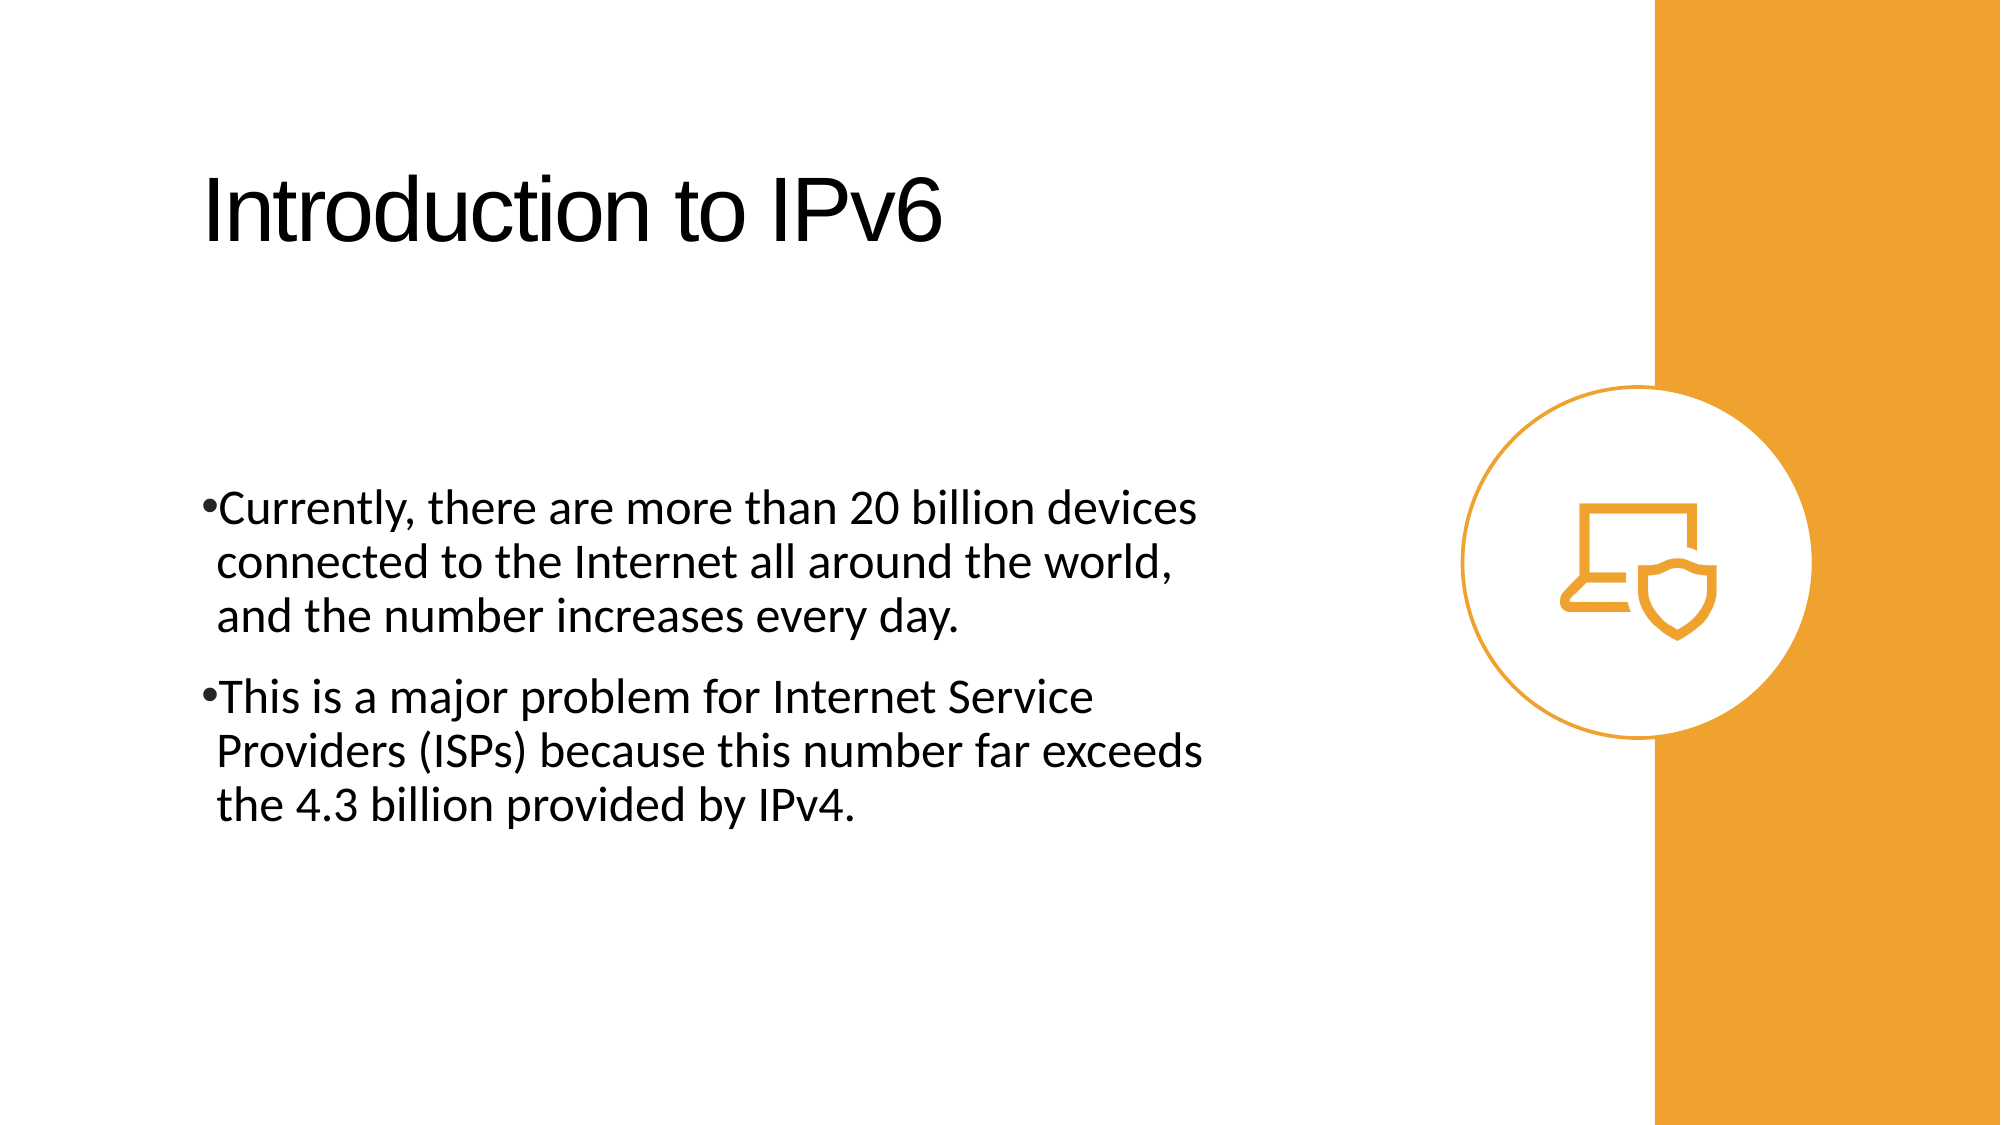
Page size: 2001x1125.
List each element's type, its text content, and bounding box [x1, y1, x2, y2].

text_box Currently, there are more than 20 billion devices connected to the Internet all around the world, and the number increases every day. This is a major problem for Internet Service Providers (ISPs) because this number far exceeds the 4.3 billion provided by IPv4. [186, 373, 1248, 940]
text_box [1460, 384, 1816, 741]
text_box Introduction to IPv6 [186, 102, 1413, 321]
picture [1544, 468, 1732, 657]
text_box [1653, 0, 2000, 1125]
